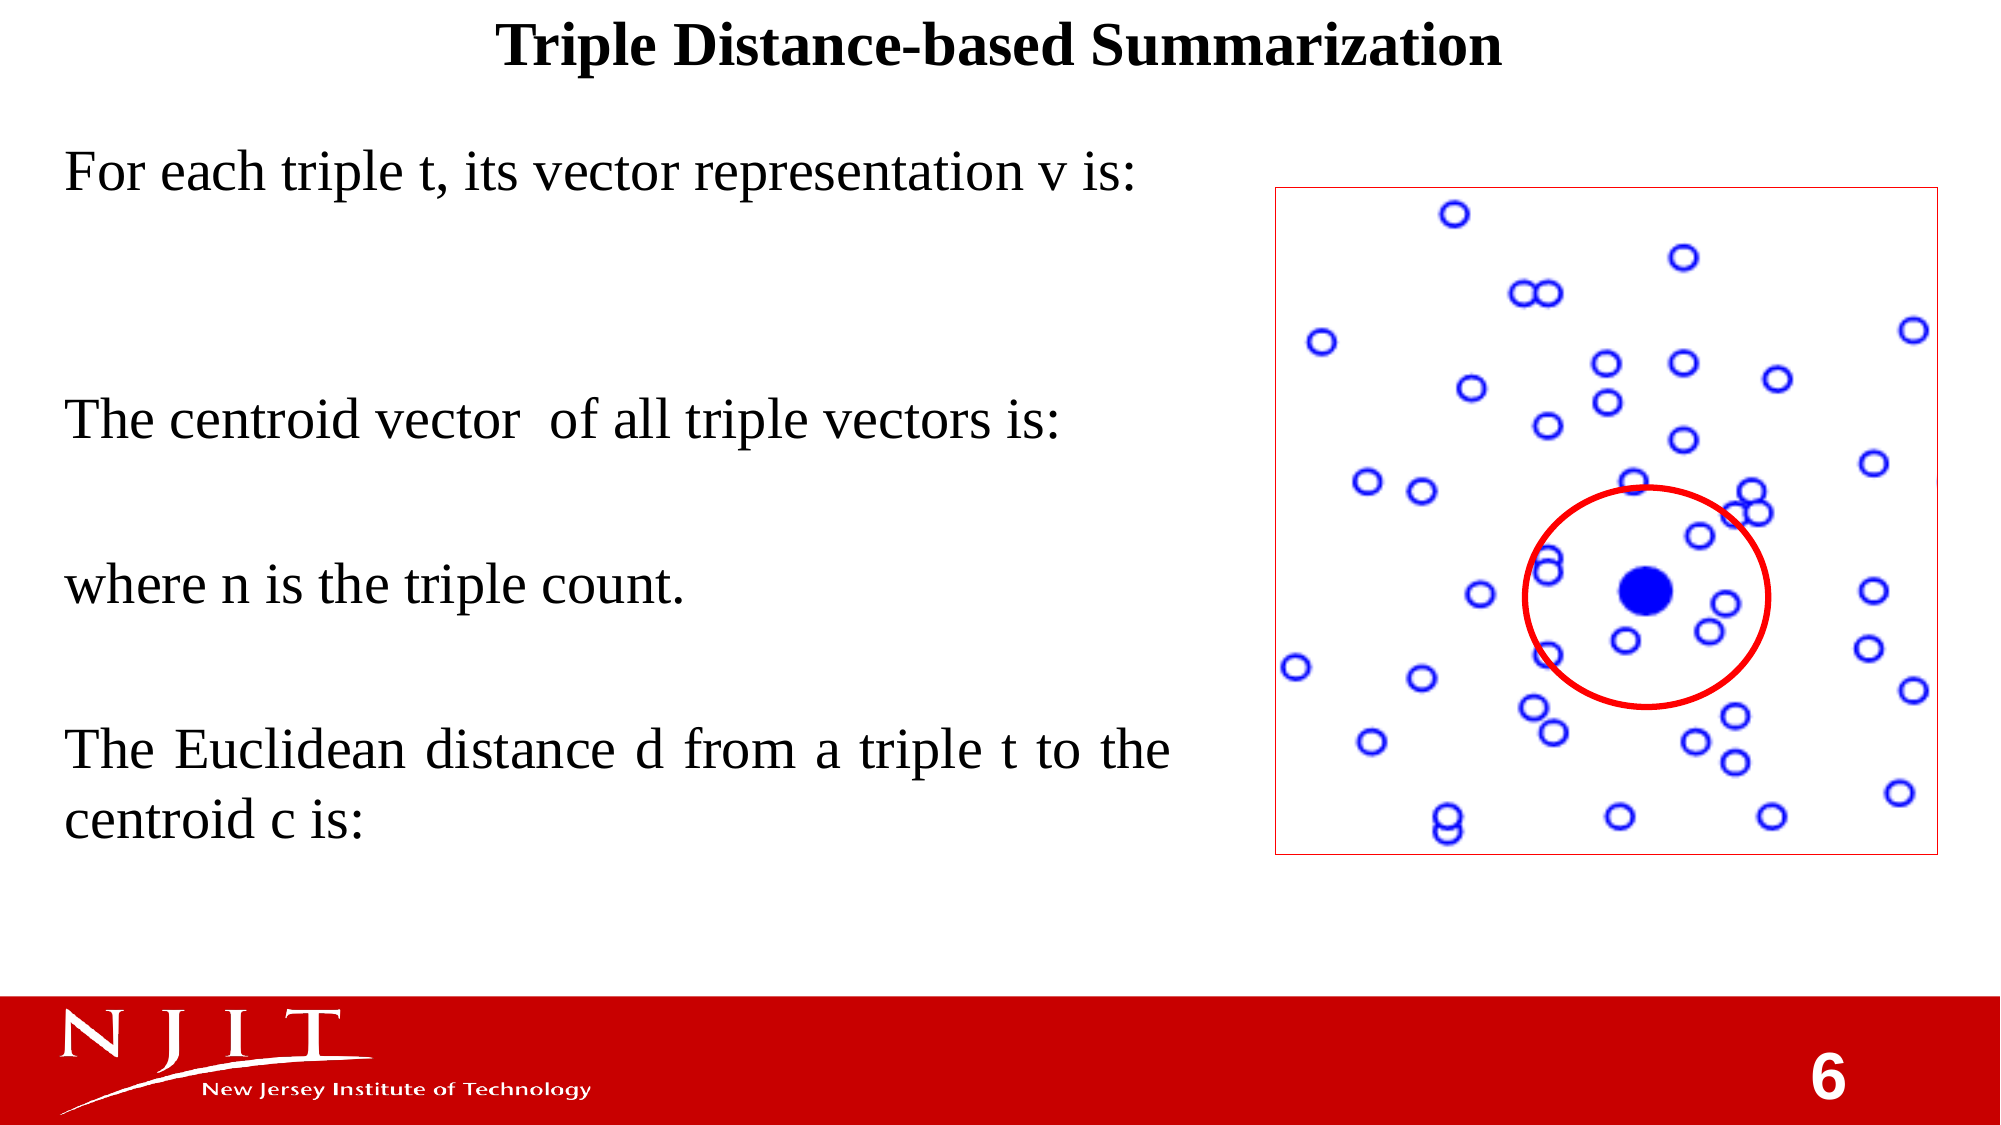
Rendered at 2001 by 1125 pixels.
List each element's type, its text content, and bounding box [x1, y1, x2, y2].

slide_number 6 [1412, 1042, 1863, 1103]
picture [1274, 187, 1938, 855]
text_box Triple Distance-based Summarization [262, 0, 1738, 85]
